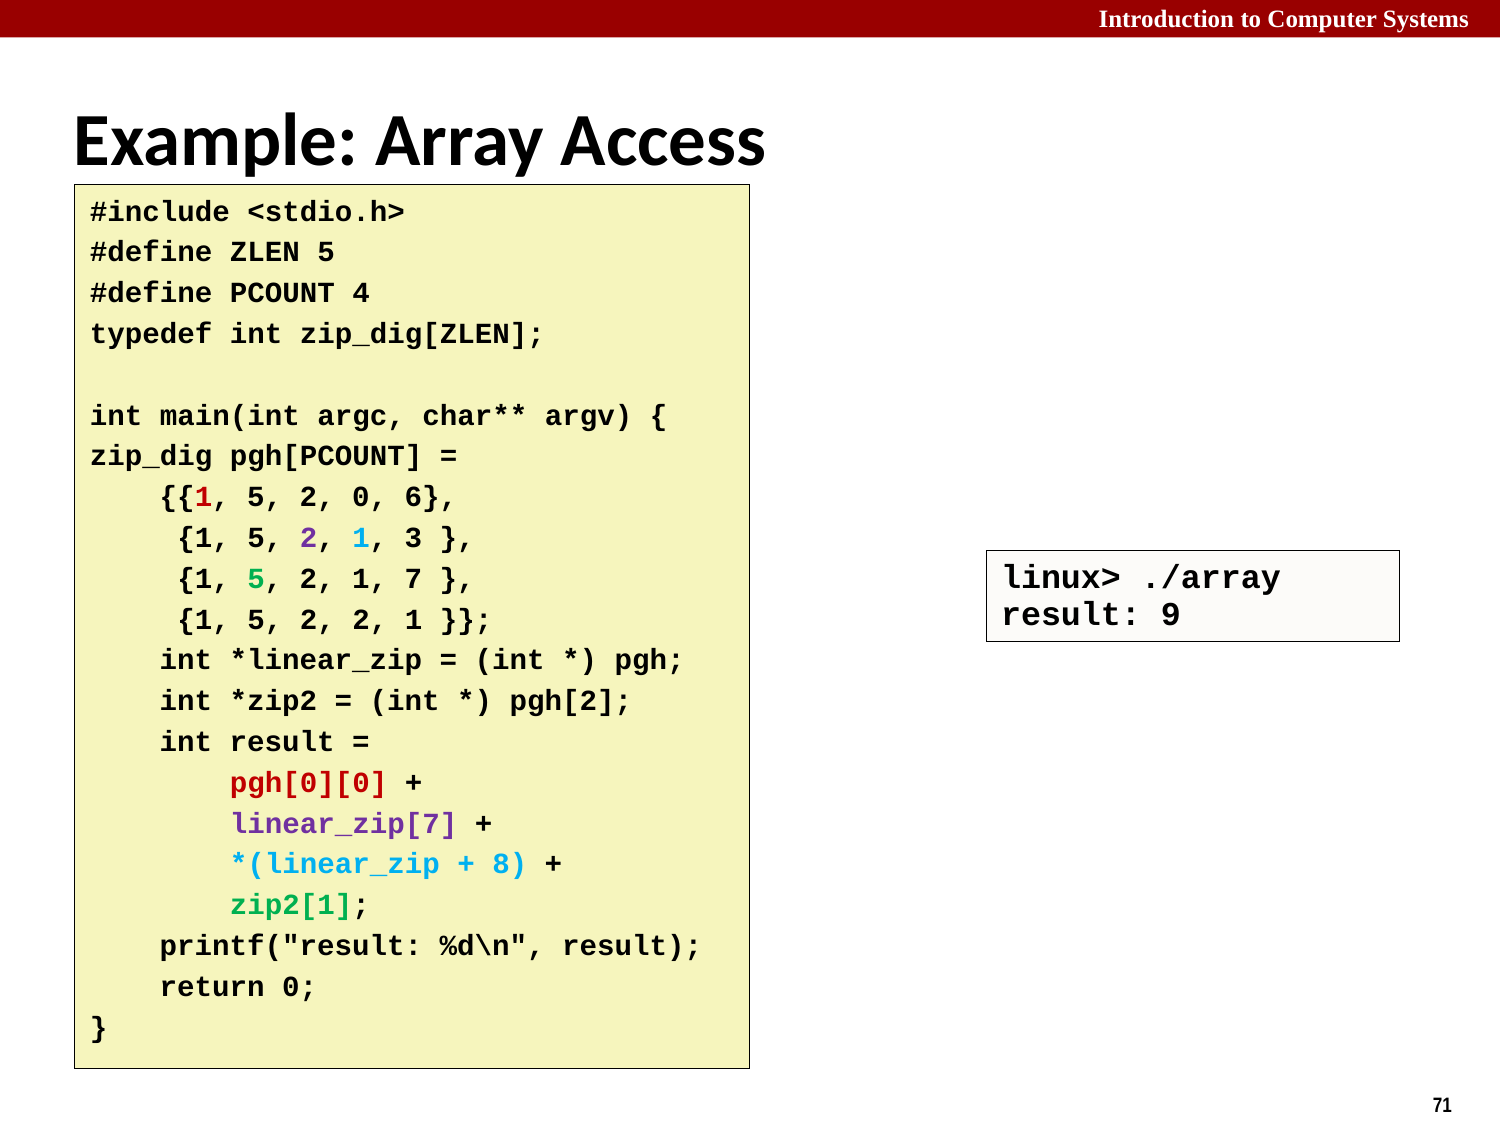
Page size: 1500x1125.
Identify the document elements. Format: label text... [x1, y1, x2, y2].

text_box linux> ./array result: 9 [986, 550, 1400, 641]
title Example: Array Access [58, 72, 1305, 199]
text_box #include <stdio.h> #define ZLEN 5 #define PCOUNT 4 typedef int zip_dig[ZLEN]; int main(int argc, char** argv) { zip_dig pgh[PCOUNT] = {{1, 5, 2, 0, 6}, {1, 5, 2, 1, 3 }, {1, 5, 2, 1, 7 }, {1, 5, 2, 2, 1 }}; int *linear_zip = (int *) pgh; int *zip2 = (int *) pgh[2]; int result = pgh[0][0] + linear_zip[7] + *(linear_zip + 8) + zip2[1]; printf("result: %d\n", result); return 0; } [74, 184, 750, 1069]
